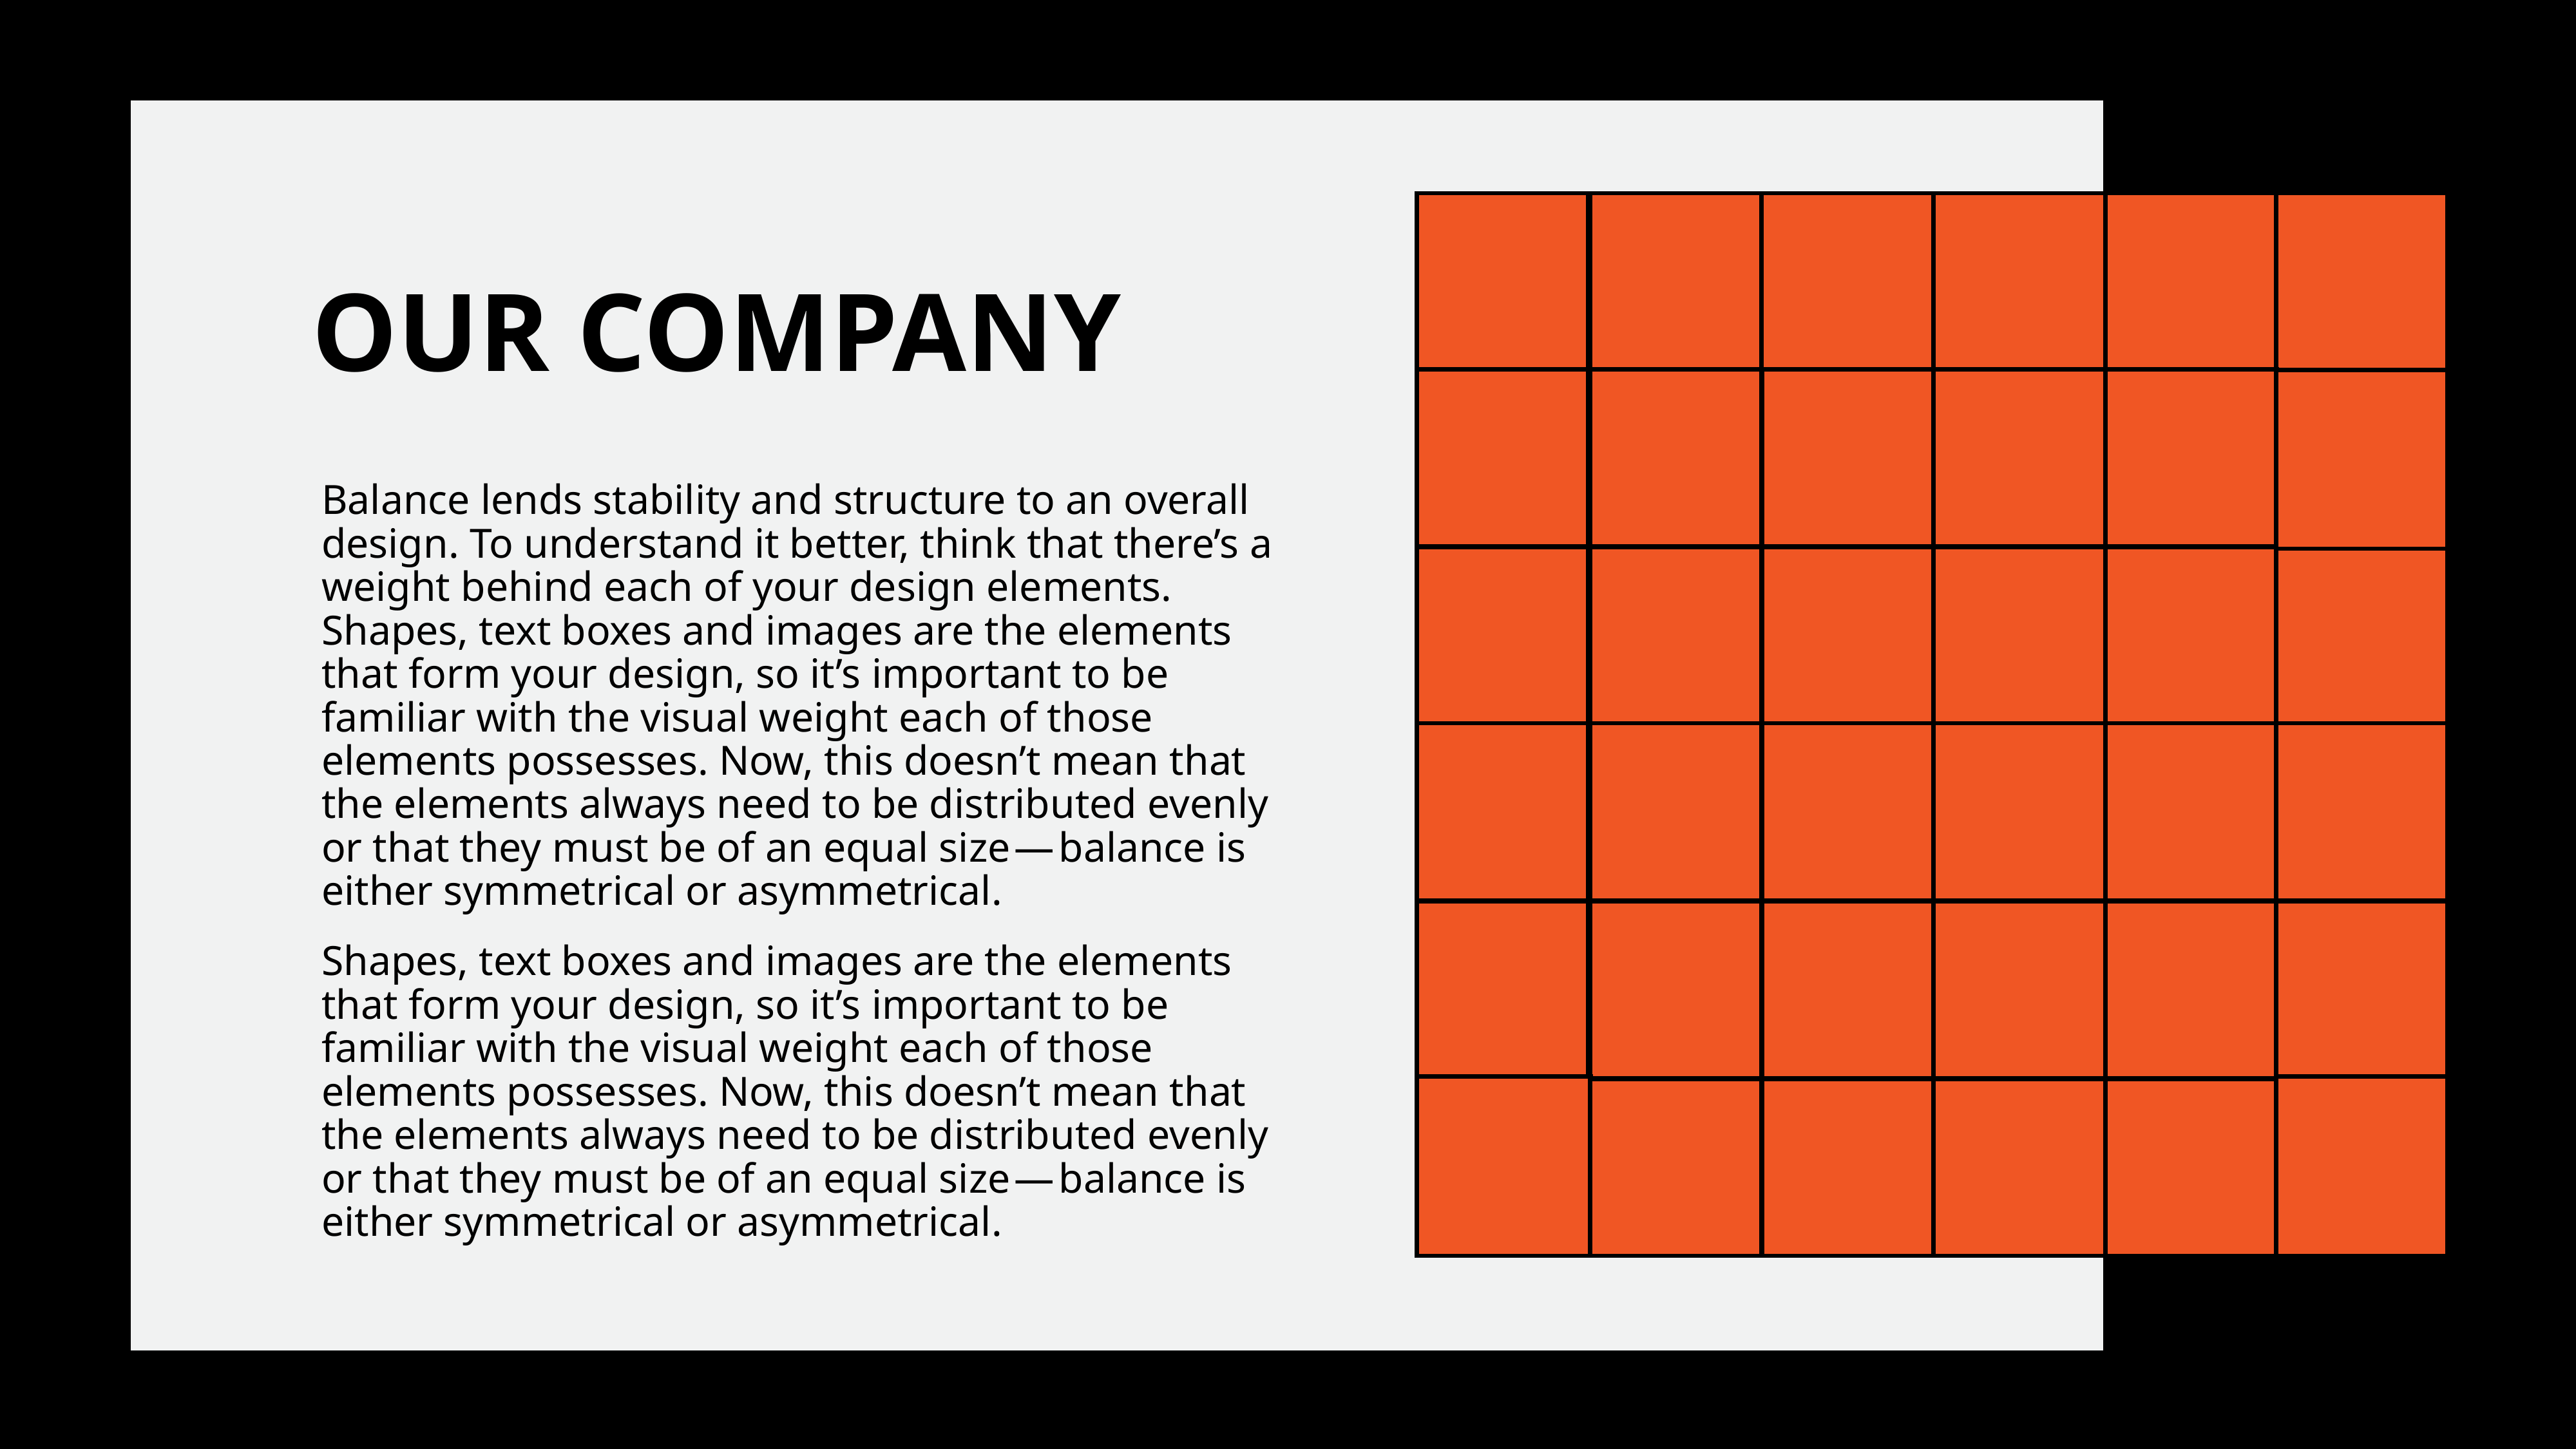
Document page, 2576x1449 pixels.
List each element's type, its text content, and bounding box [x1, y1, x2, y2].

list Balance lends stability and structure to an overall design. To understand it better, think that there’s a weight behind each of your design elements. Shapes, text boxes and images are the elements that form your design, so it’s important to be familiar with the visual weight each of those elements possesses. Now, this doesn’t mean that the elements always need to be distributed evenly or that they must be of an equal size — balance is either symmetrical or asymmetrical. Shapes, text boxes and images are the elements that form your design, so it’s important to be familiar with the visual weight each of those elements possesses. Now, this doesn’t mean that the elements always need to be distributed evenly or that they must be of an equal size — balance is either symmetrical or asymmetrical. [312, 475, 1288, 1256]
list OUR COMPANY [302, 274, 1288, 419]
picture [1473, 249, 2391, 1208]
